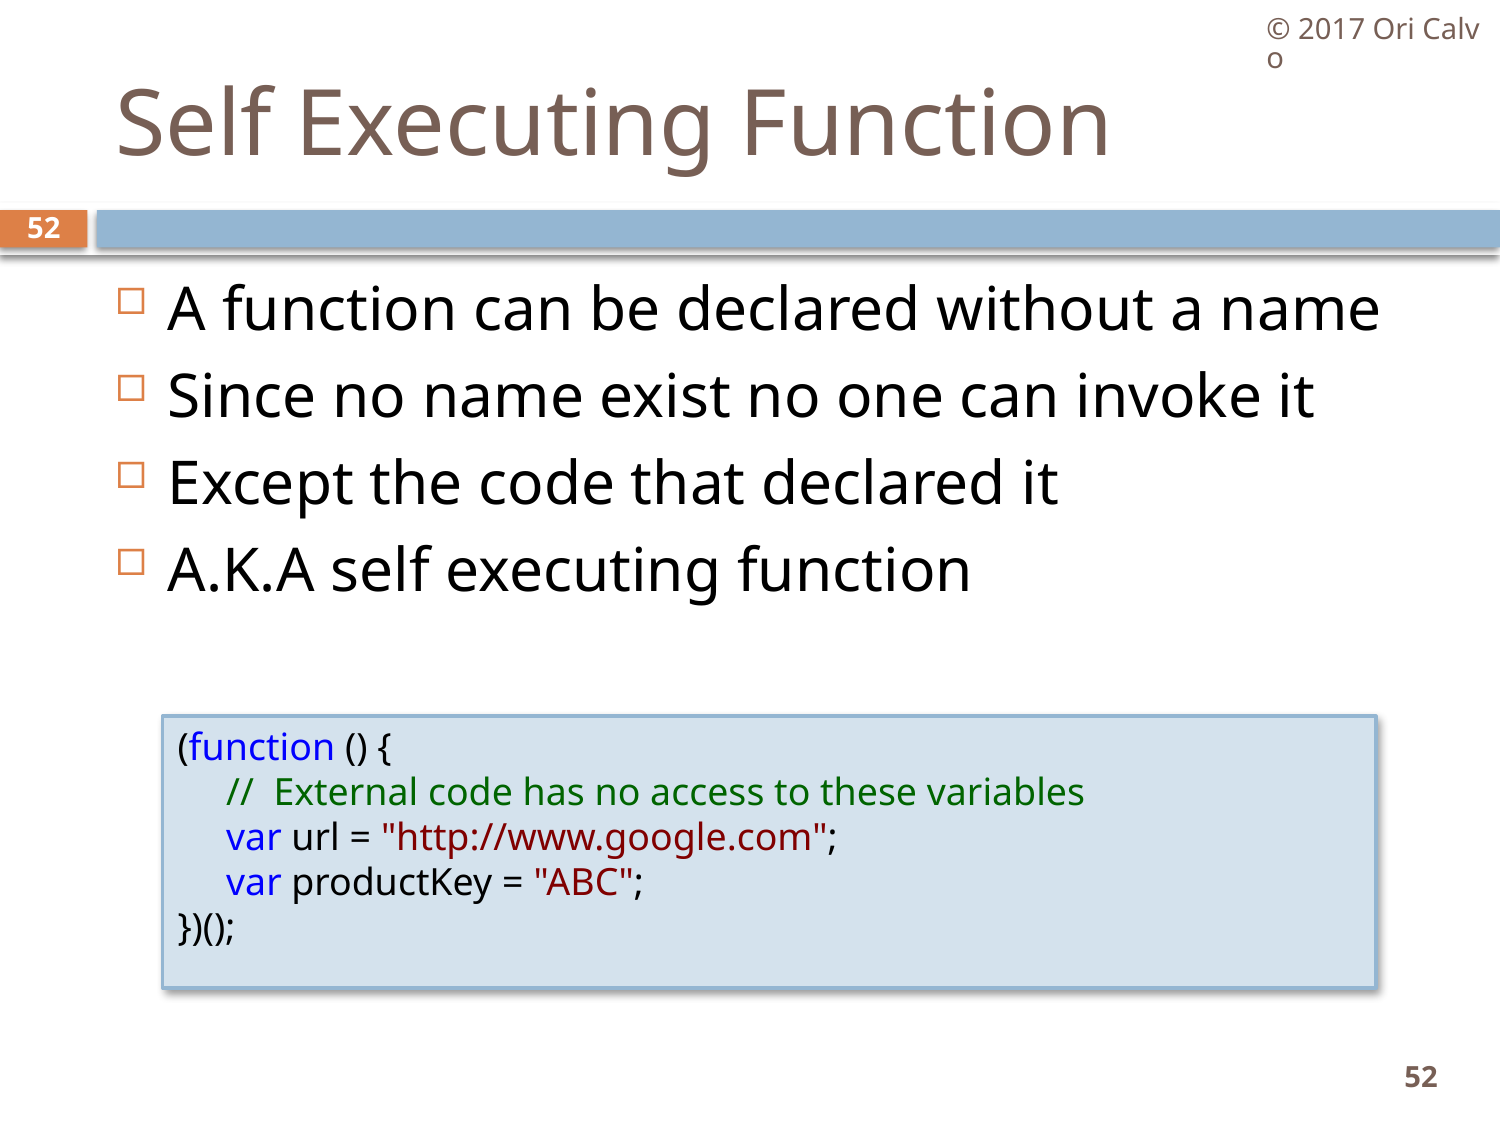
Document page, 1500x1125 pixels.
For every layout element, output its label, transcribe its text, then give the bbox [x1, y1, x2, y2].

list A function can be declared without a name Since no name exist no one can invoke it Except the code that declared it A.K.A self executing function [100, 262, 1438, 1000]
title Self Executing Function [100, 37, 1438, 200]
footer © 2017 Ori Calvo [1251, 0, 1500, 60]
text_box (function () { // External code has no access to these variables var url = "http://www.google.com"; var productKey = "ABC"; })(); [162, 716, 1376, 988]
slide_number 52 [0, 208, 88, 249]
